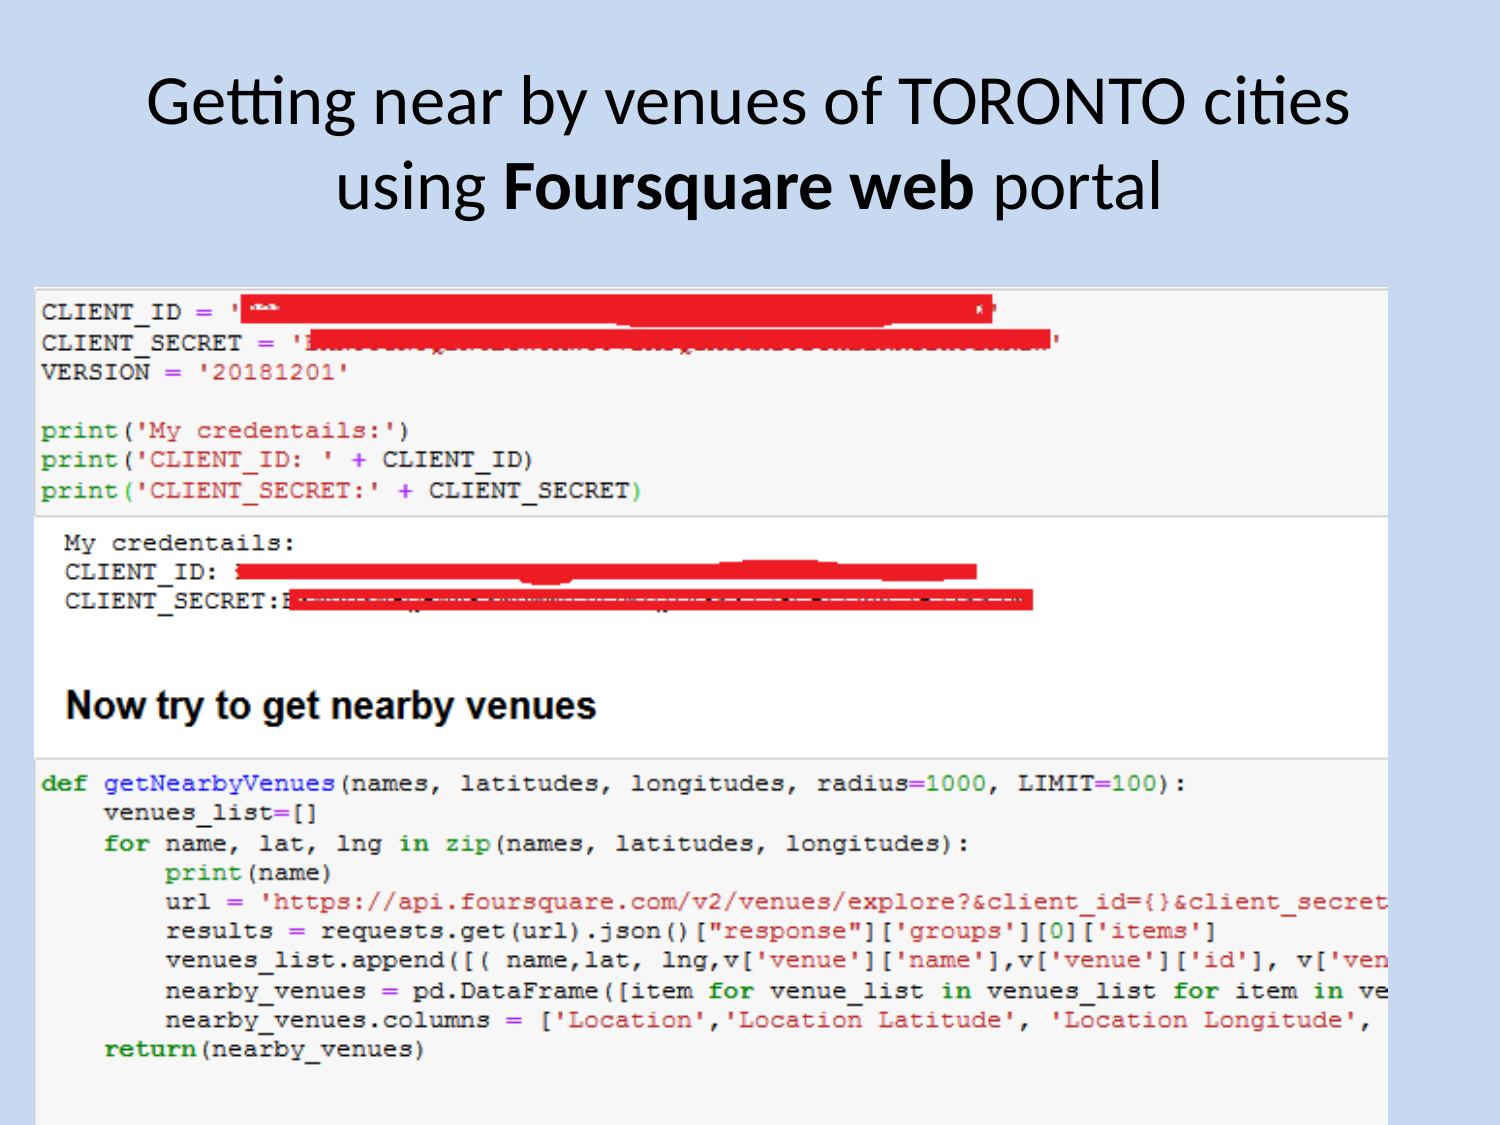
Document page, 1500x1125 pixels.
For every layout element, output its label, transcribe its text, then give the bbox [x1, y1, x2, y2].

title Getting near by venues of TORONTO cities using Foursquare web portal [75, 45, 1425, 233]
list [33, 287, 1388, 1125]
